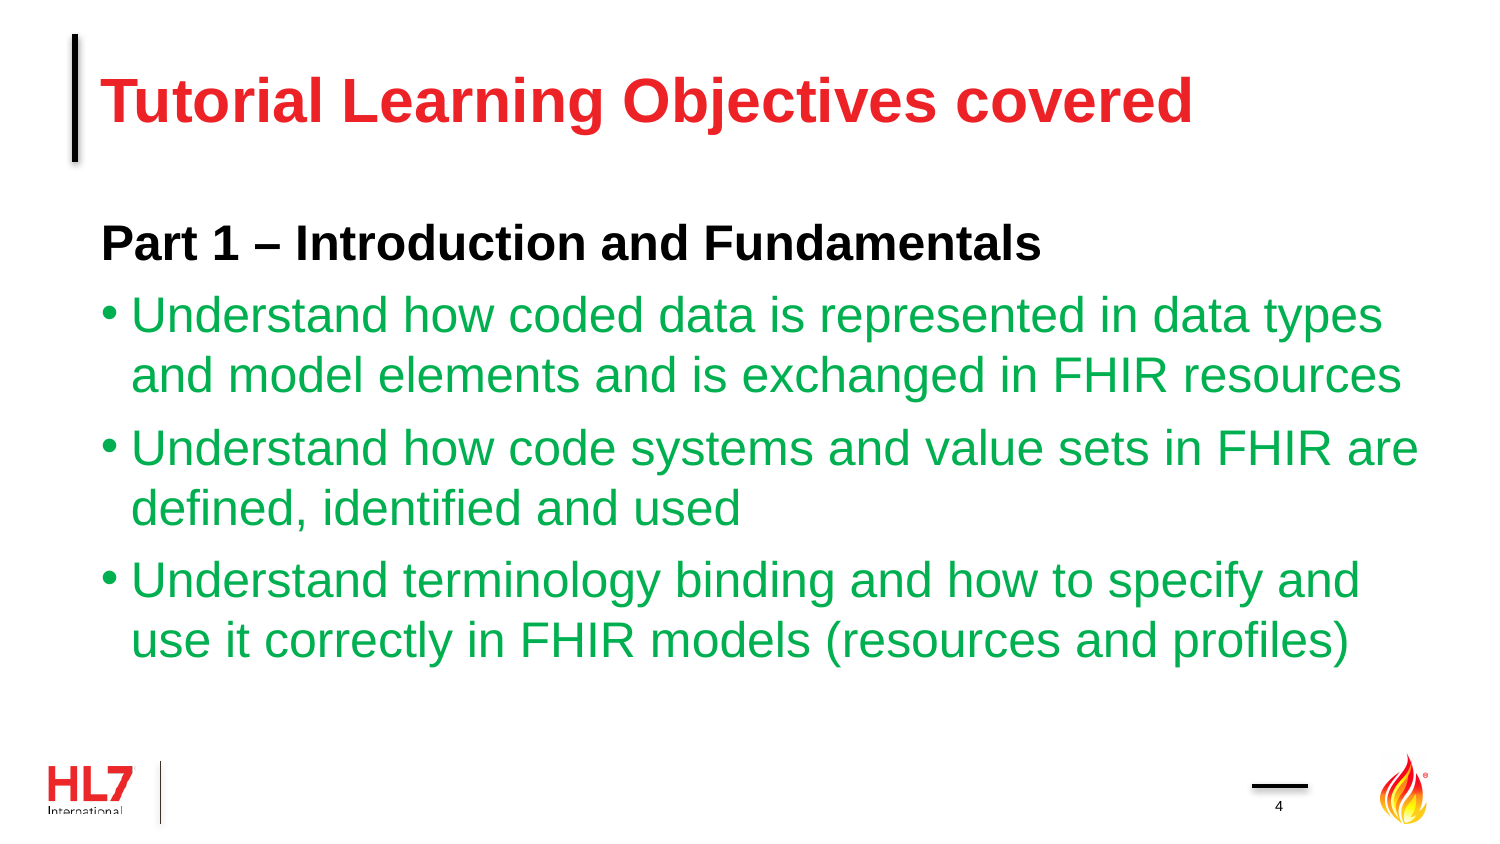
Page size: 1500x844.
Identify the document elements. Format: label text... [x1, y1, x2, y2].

picture [1380, 753, 1428, 824]
list Part 1 – Introduction and Fundamentals Understand how coded data is represented in data types and model elements and is exchanged in FHIR resources Understand how code systems and value sets in FHIR are defined, identified and used Understand terminology binding and how to specify and use it correctly in FHIR models (resources and profiles) [100, 210, 1451, 750]
slide_number 4 [1257, 788, 1302, 815]
title Tutorial Learning Objectives covered [100, 33, 1451, 163]
